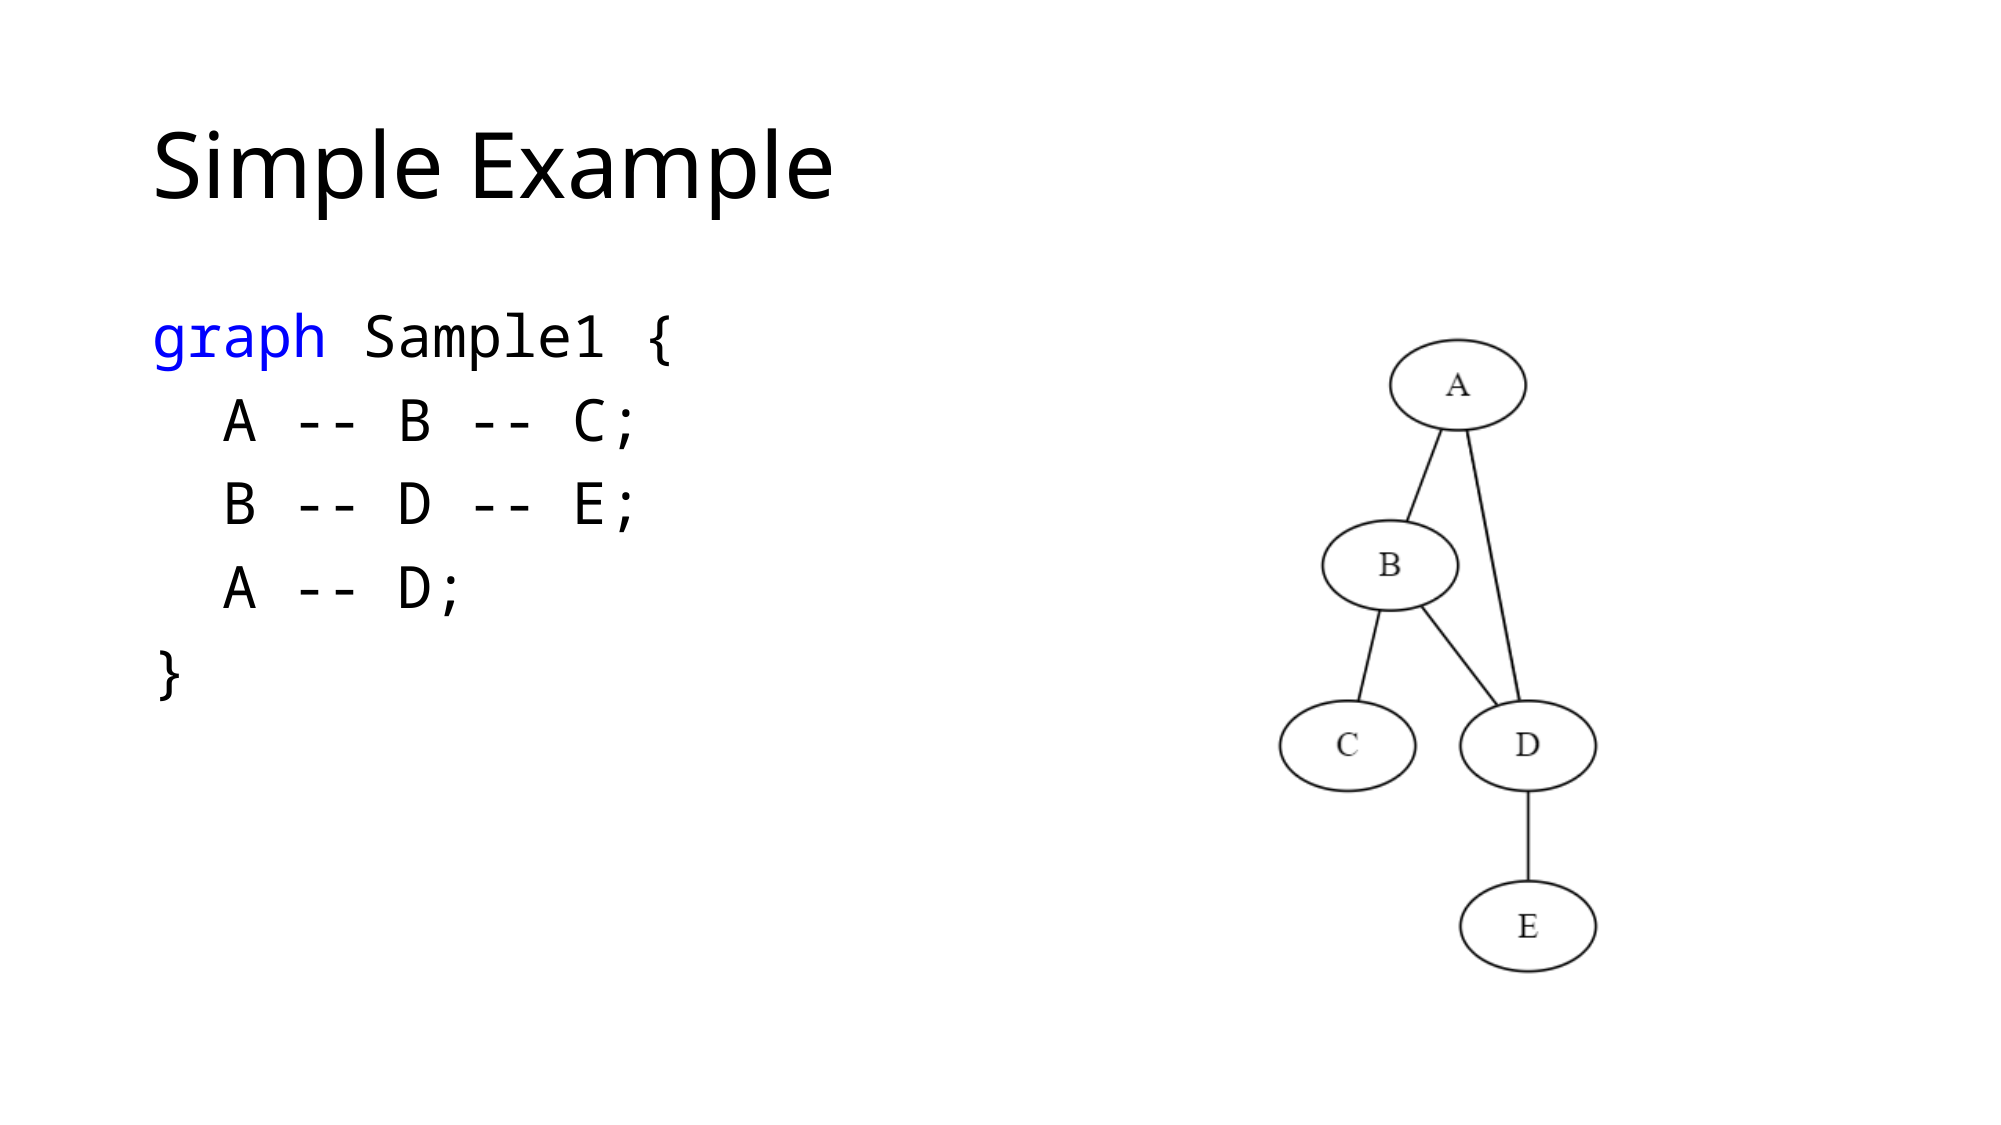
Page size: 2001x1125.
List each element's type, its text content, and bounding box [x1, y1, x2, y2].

title Simple Example [137, 59, 1863, 278]
list graph Sample1 { A -- B -- C; B -- D -- E; A -- D; } [137, 299, 988, 1014]
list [1250, 335, 1625, 977]
